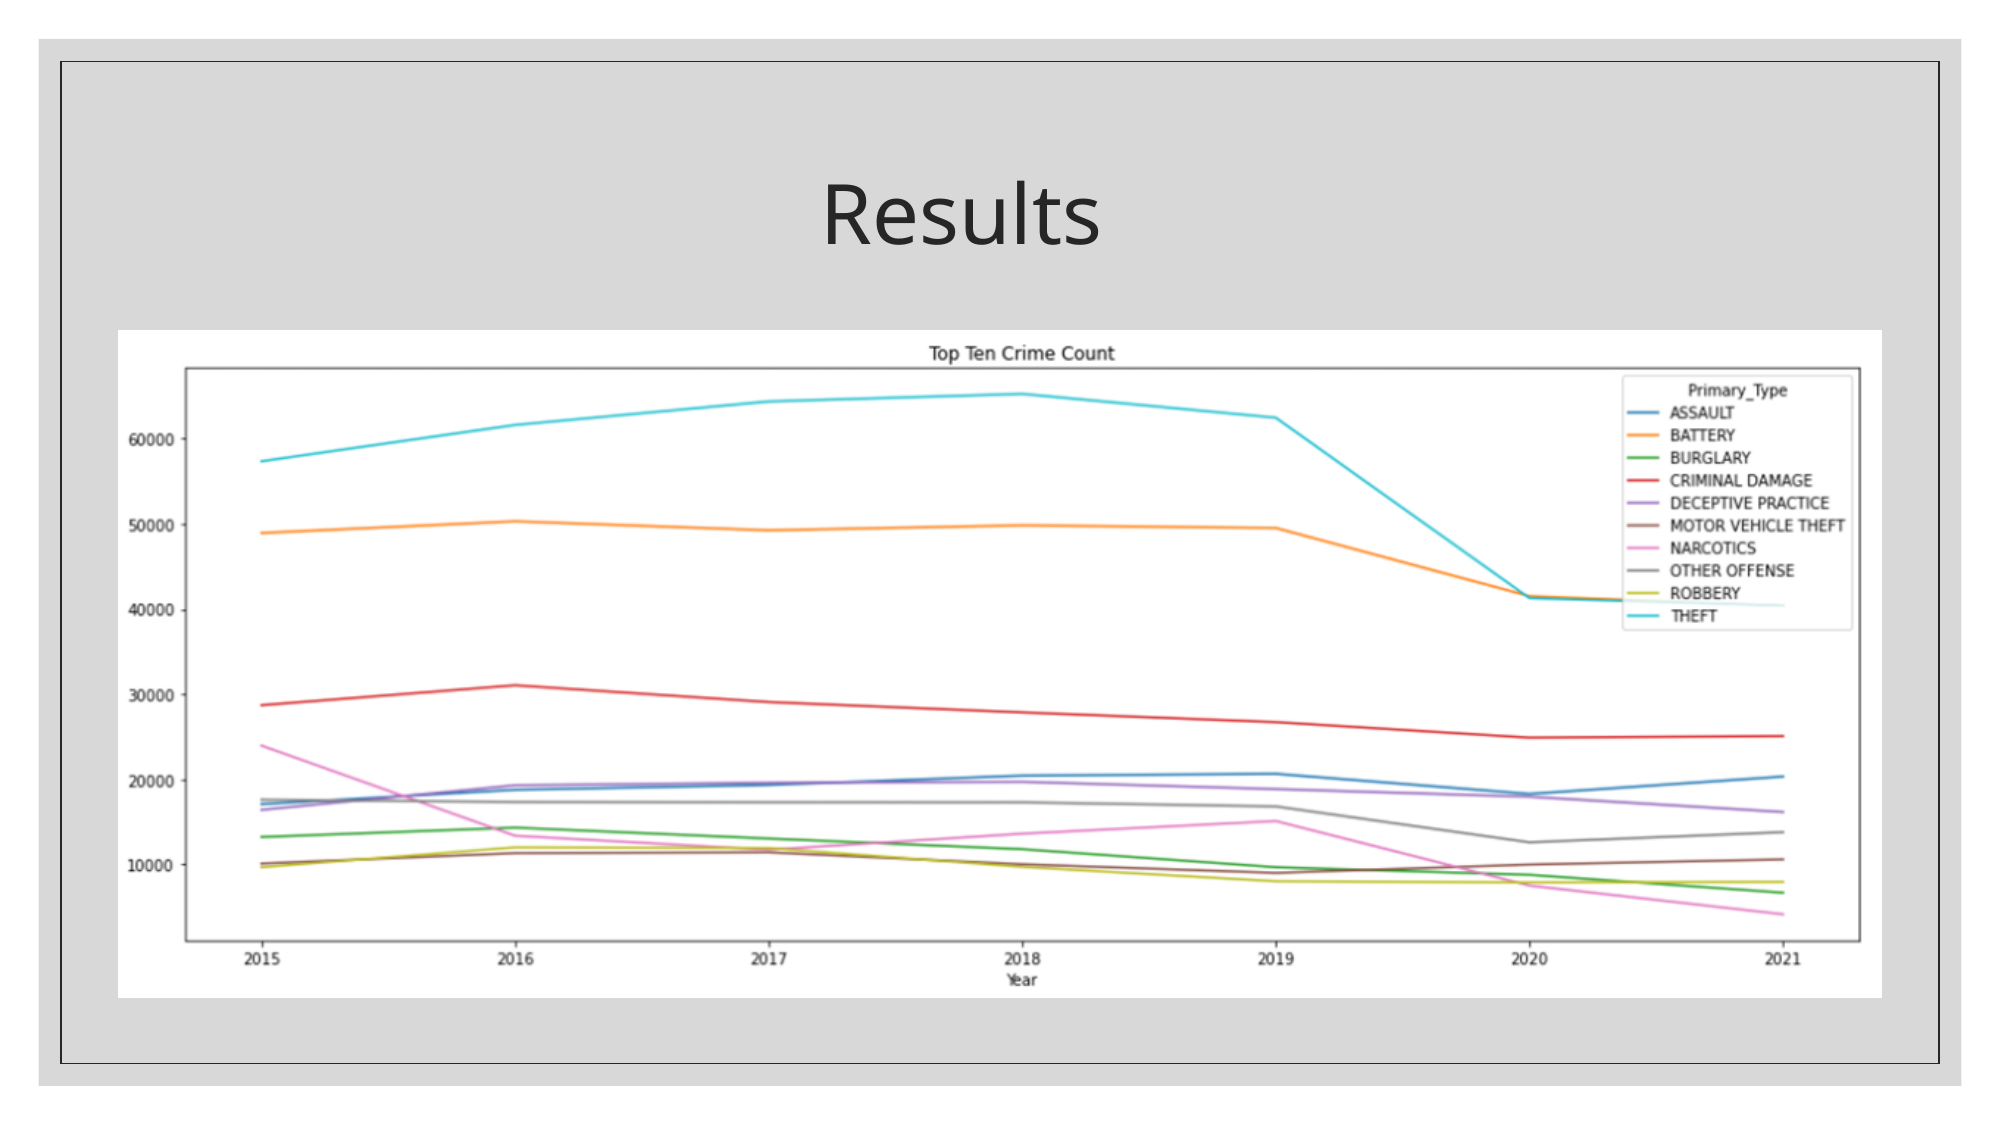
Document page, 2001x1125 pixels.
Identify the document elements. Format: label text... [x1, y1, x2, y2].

title Results [174, 105, 1825, 327]
picture [118, 330, 1882, 998]
